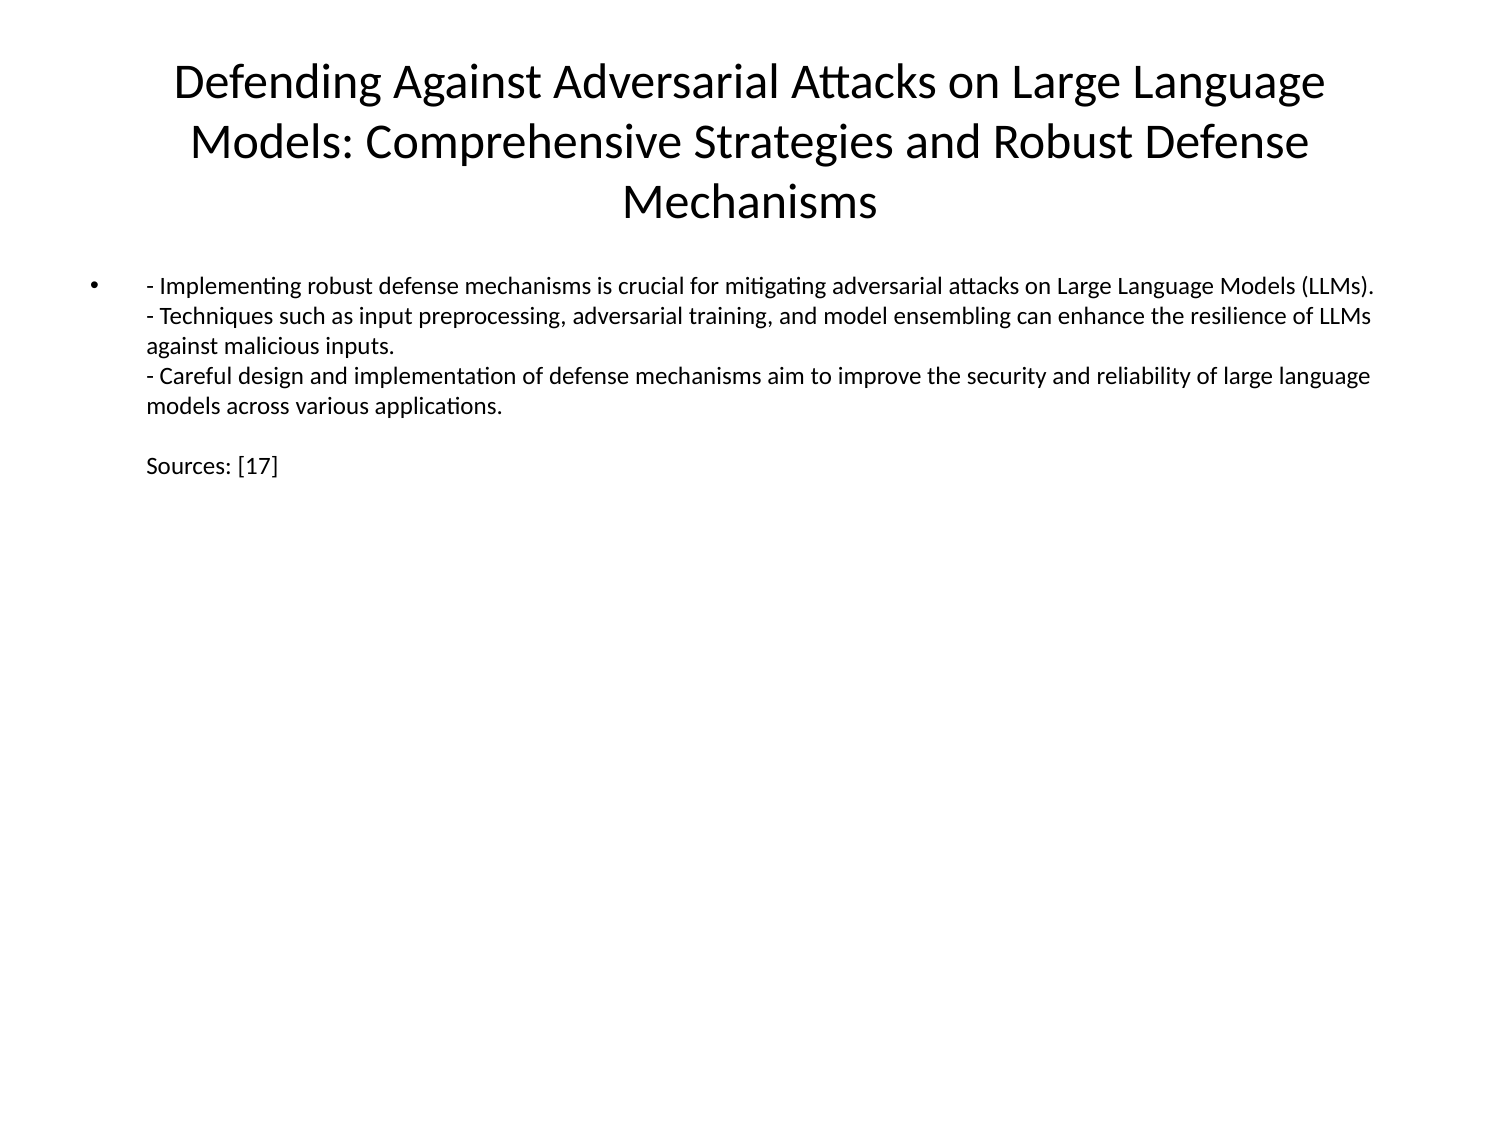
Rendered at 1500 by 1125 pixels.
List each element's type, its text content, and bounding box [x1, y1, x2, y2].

list - Implementing robust defense mechanisms is crucial for mitigating adversarial attacks on Large Language Models (LLMs). - Techniques such as input preprocessing, adversarial training, and model ensembling can enhance the resilience of LLMs against malicious inputs. - Careful design and implementation of defense mechanisms aim to improve the security and reliability of large language models across various applications. Sources: [17] [75, 262, 1425, 1005]
title Defending Against Adversarial Attacks on Large Language Models: Comprehensive Strategies and Robust Defense Mechanisms [75, 45, 1425, 233]
